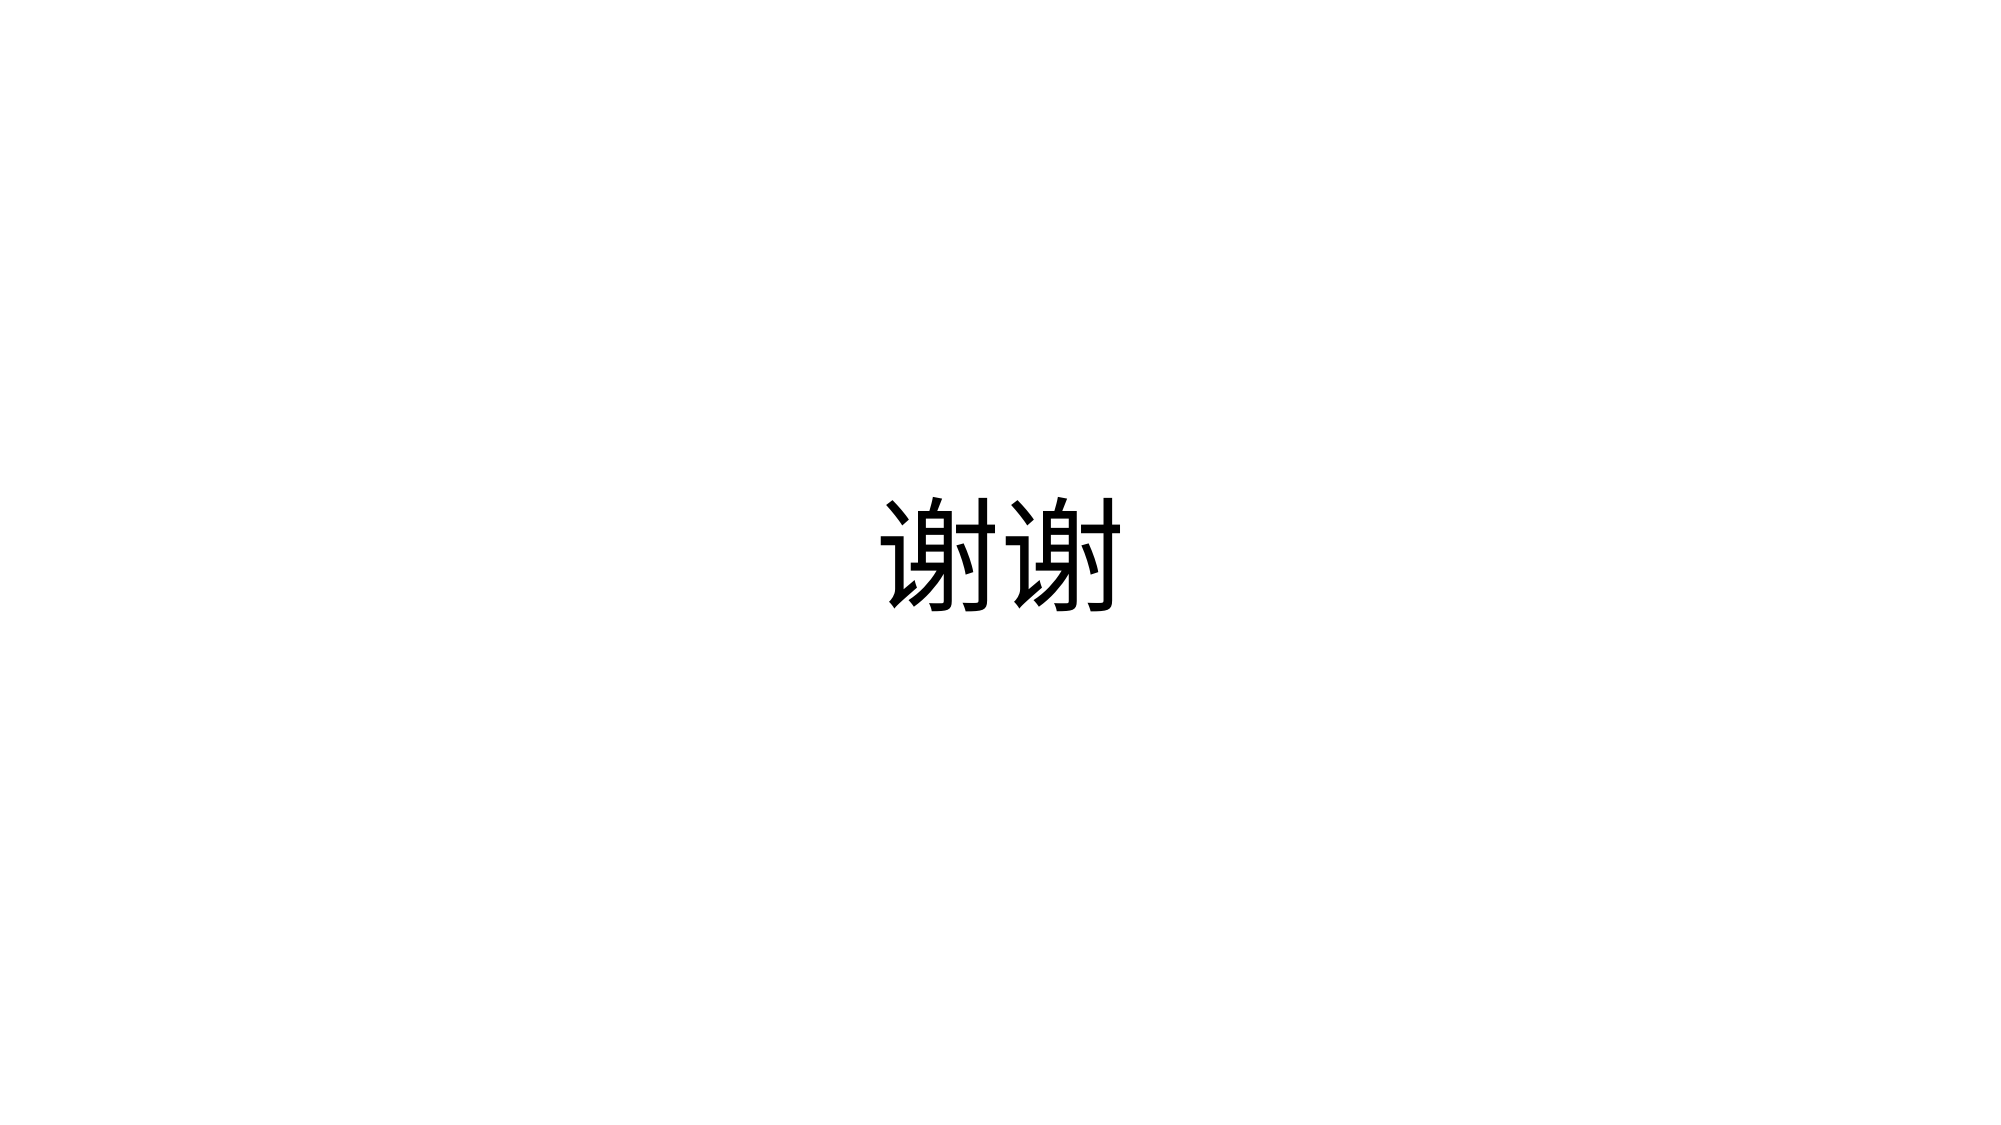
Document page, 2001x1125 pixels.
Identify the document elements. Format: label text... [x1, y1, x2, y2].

title 谢谢 [137, 358, 1863, 767]
